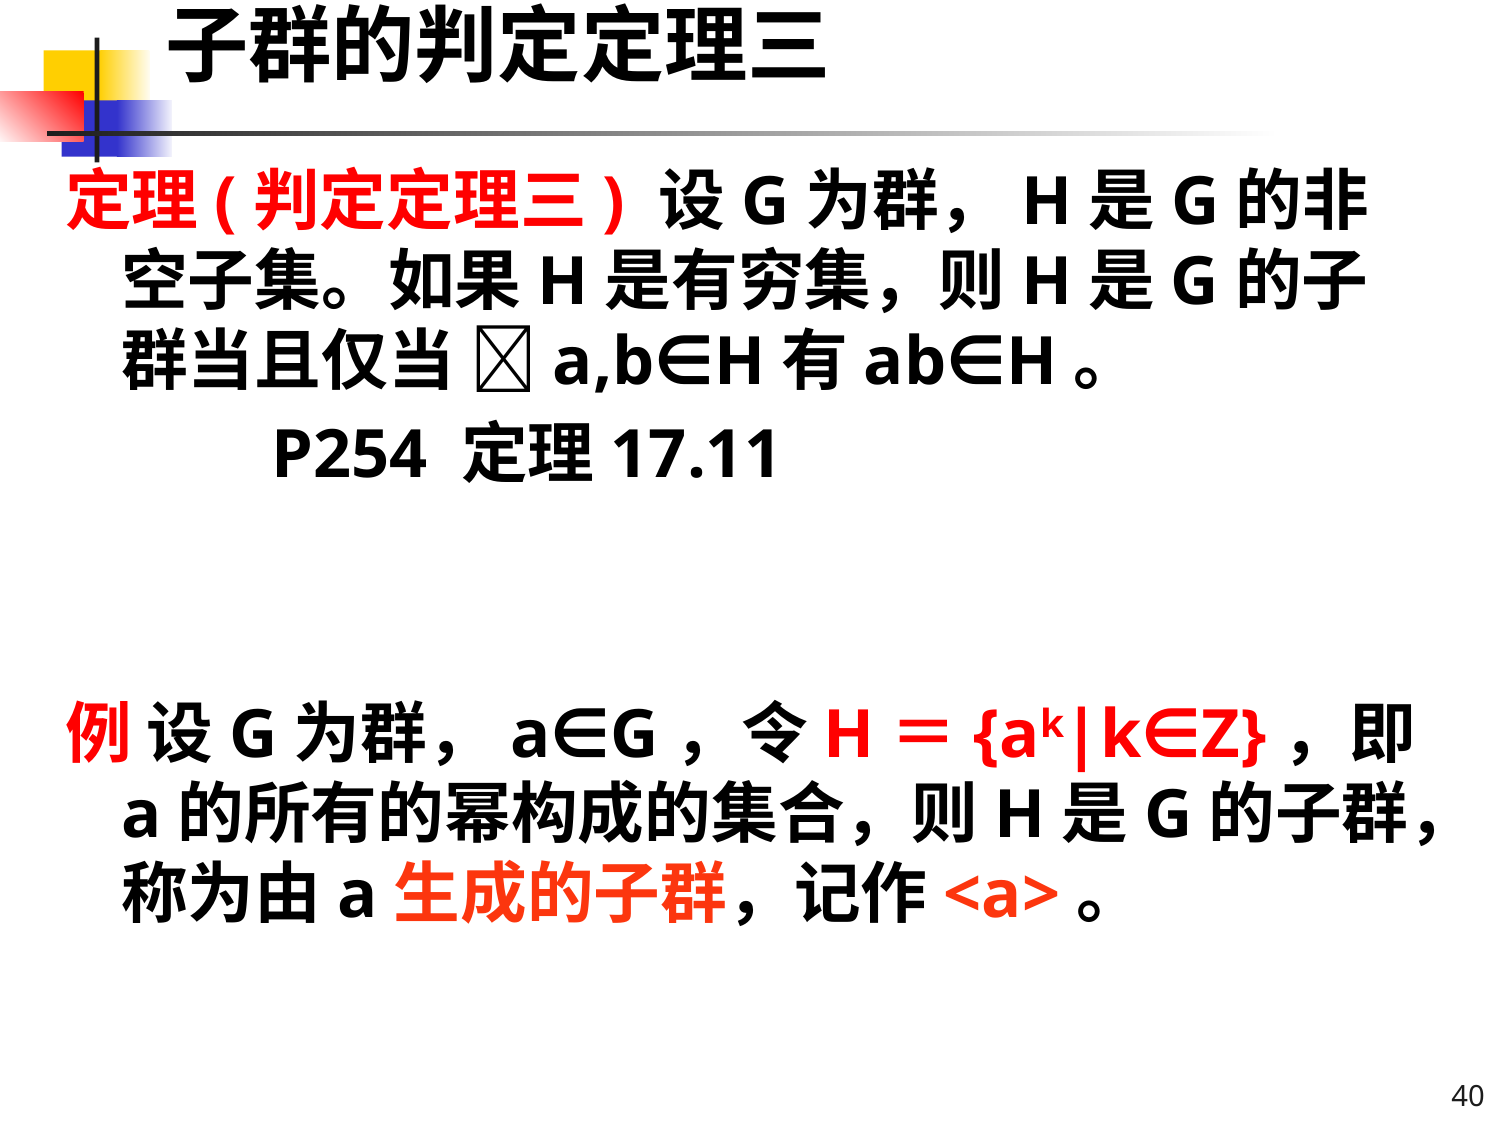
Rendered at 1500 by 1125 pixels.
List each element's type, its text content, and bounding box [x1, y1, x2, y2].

list 定理(判定定理三) 设G为群，H是G的非空子集。如果H是有穷集，则H是G的子群当且仅当 a,b∈H有ab∈H。 P254 定理17.11 例 设G为群，a∈G，令H＝{ak|k∈Z}，即a的所有的幂构成的集合，则H是G的子群，称为由a生成的子群，记作<a>。 [50, 149, 1438, 1032]
title 子群的判定定理三 [150, 12, 1500, 100]
footer 40 [1399, 1074, 1500, 1125]
